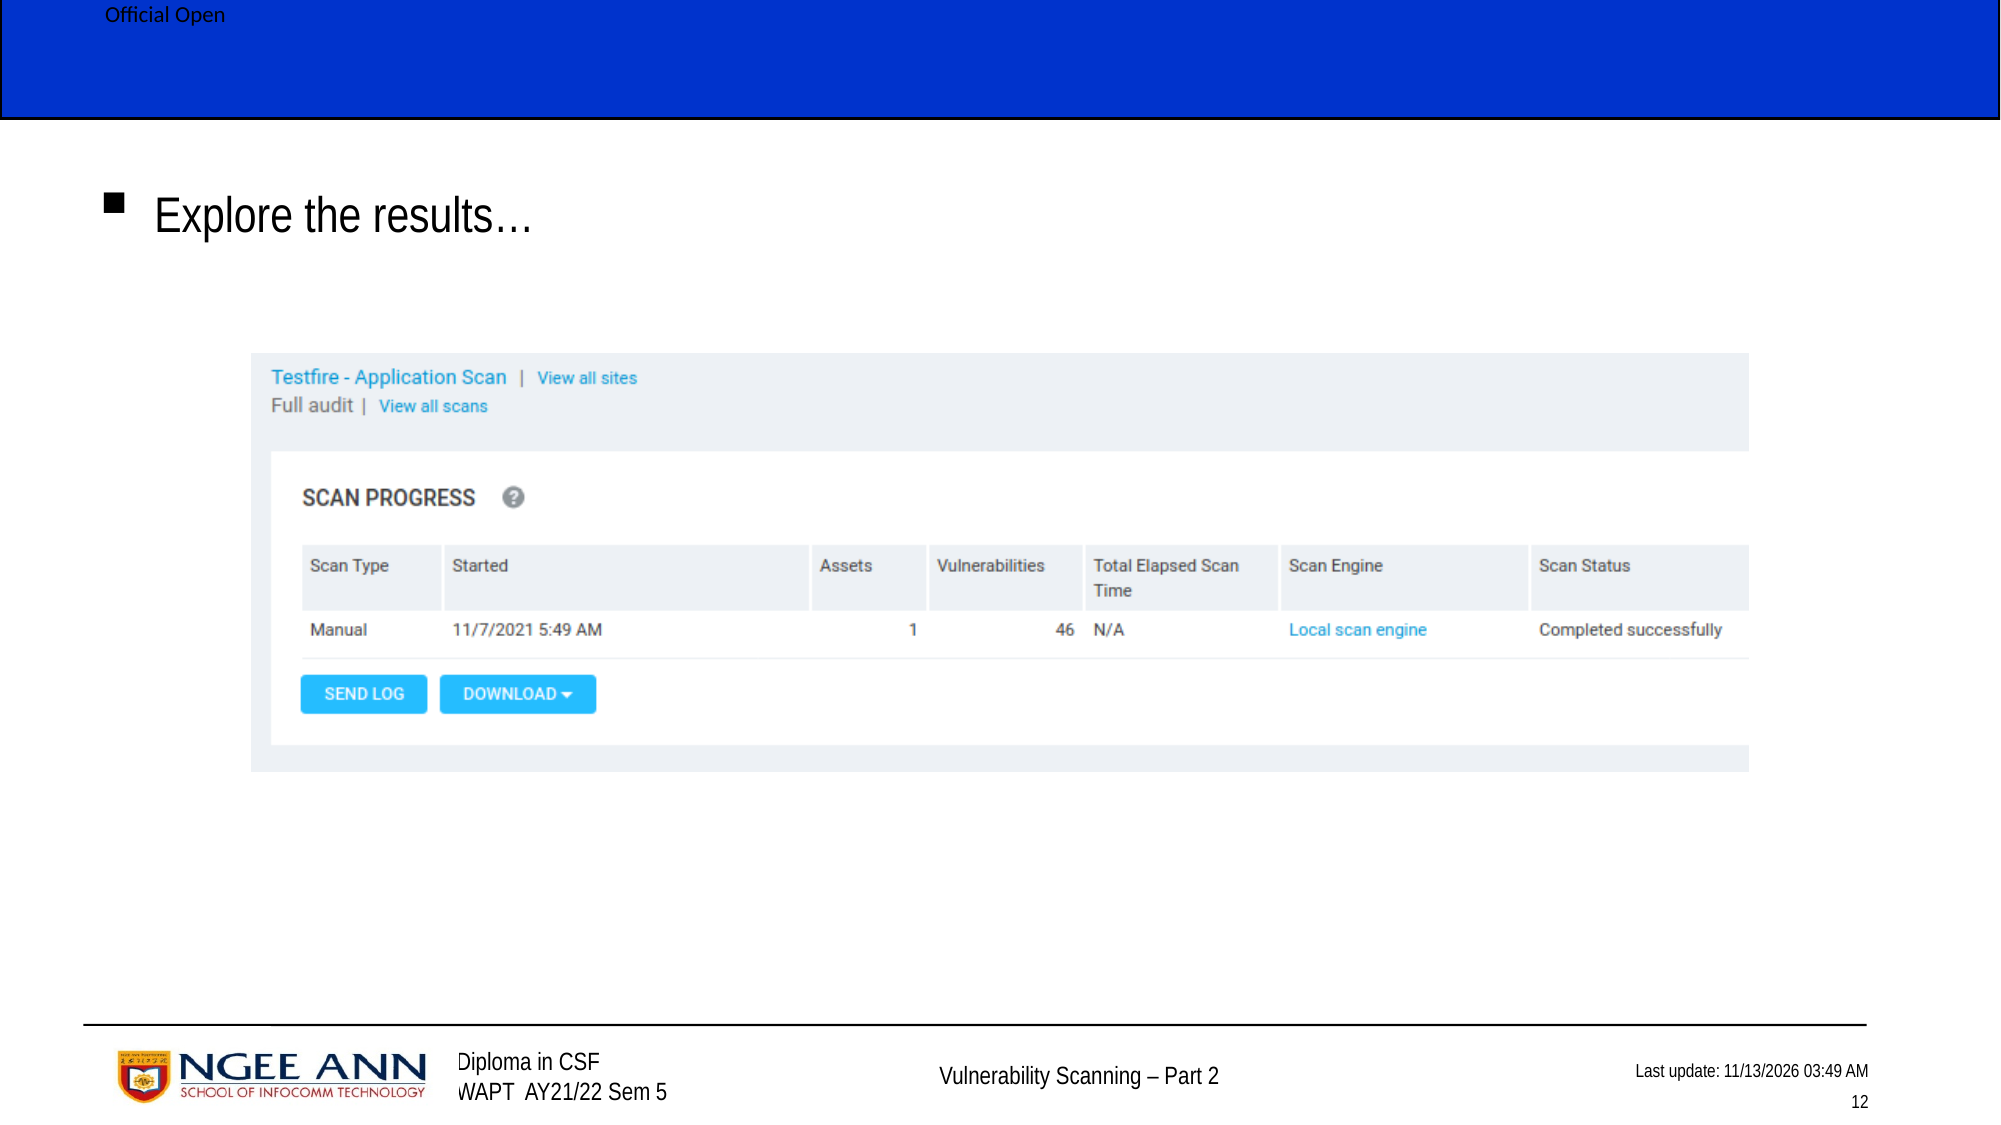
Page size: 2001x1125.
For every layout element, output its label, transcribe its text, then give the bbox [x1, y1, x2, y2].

picture [251, 352, 1749, 773]
text_box Explore the results… [83, 174, 691, 699]
picture [83, 1028, 459, 1125]
